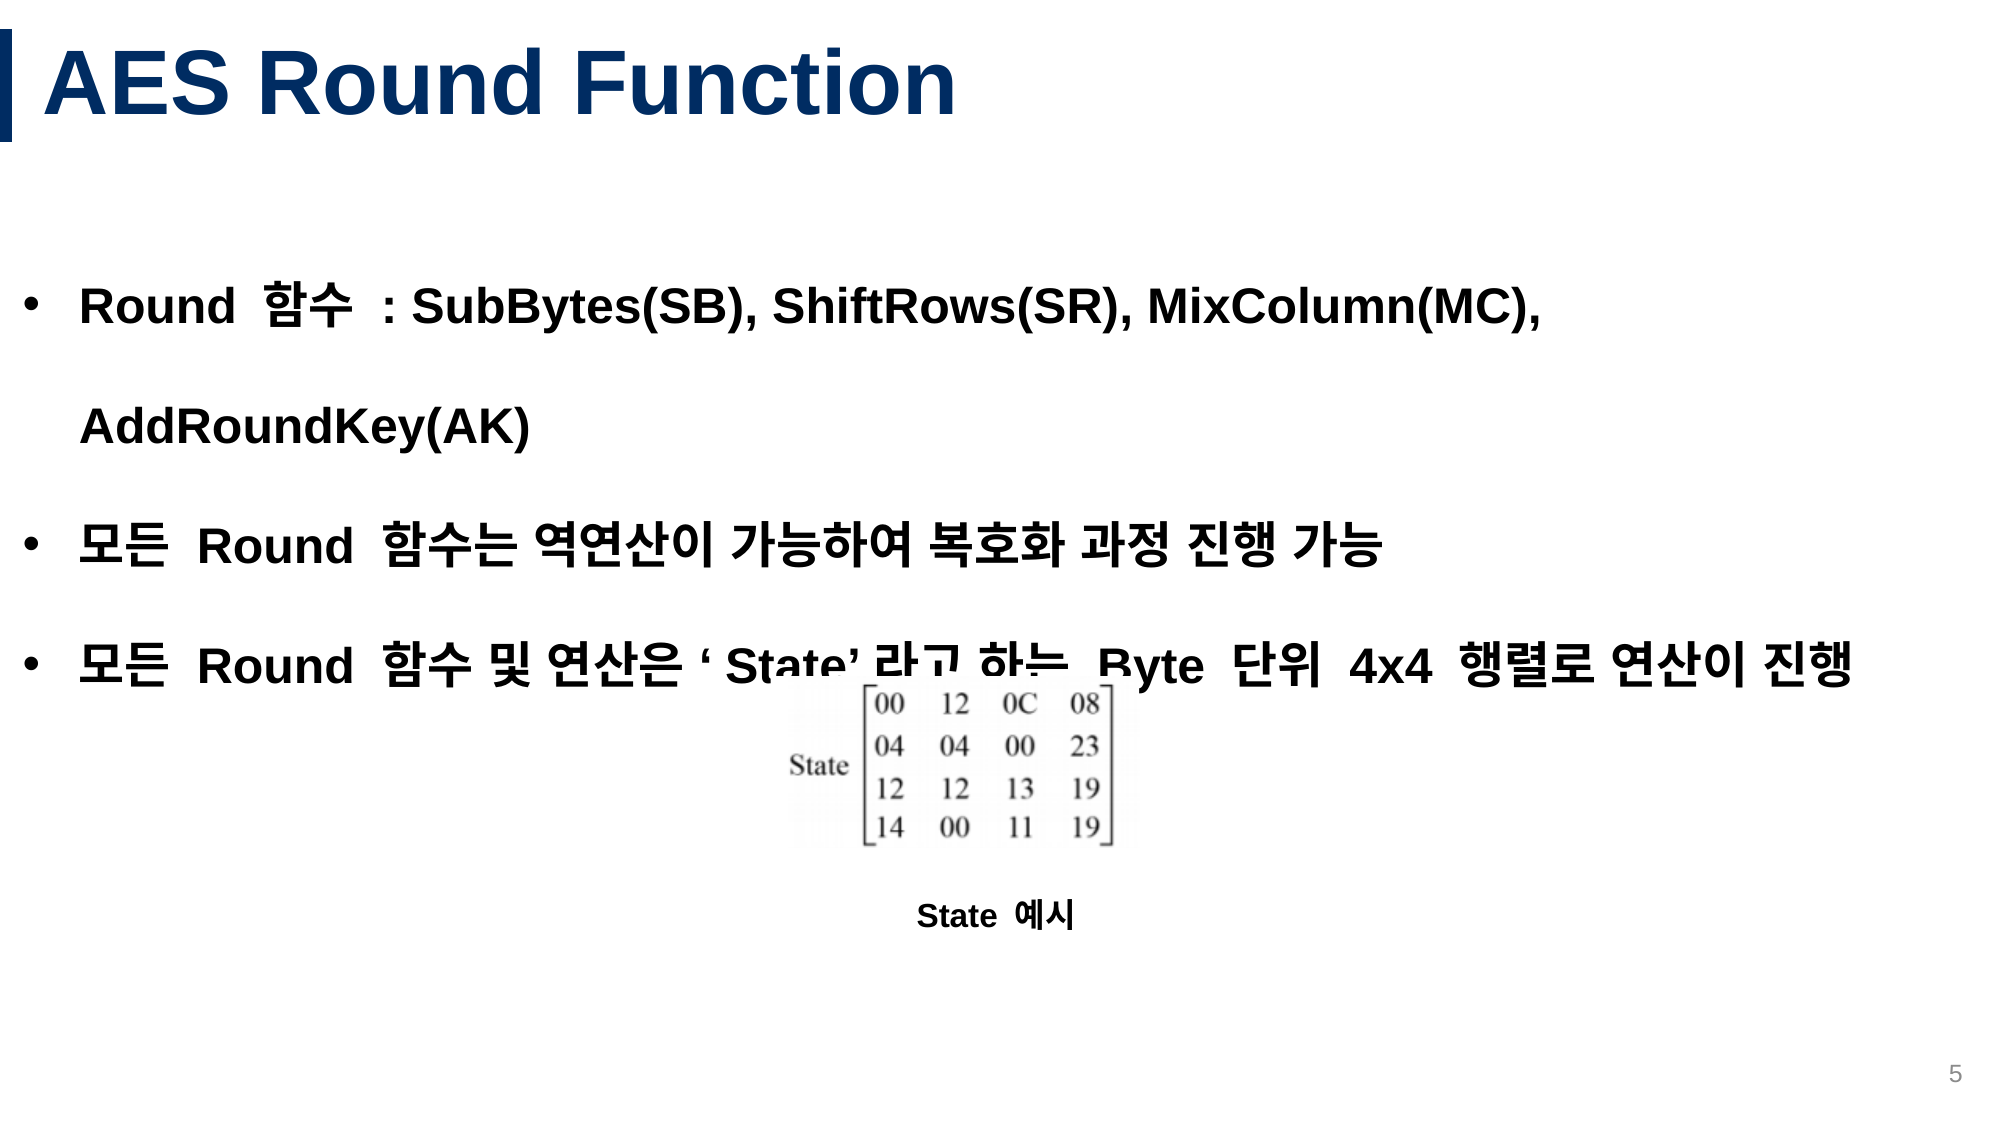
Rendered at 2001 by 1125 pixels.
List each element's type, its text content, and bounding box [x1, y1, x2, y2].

text_box State 예시 [821, 847, 1172, 942]
title AES Round Function [27, 28, 2000, 142]
slide_number 5 [1527, 1042, 1978, 1103]
picture [770, 676, 1140, 848]
text_box Round 함수 : SubBytes(SB), ShiftRows(SR), MixColumn(MC), AddRoundKey(AK) 모든 Round 함수는 역연산이 가능하여 복호화 과정 진행 가능 모든 Round 함수 및 연산은 ‘State’라고 하는 Byte 단위 4x4 행렬로 연산이 진행 [7, 205, 1992, 701]
